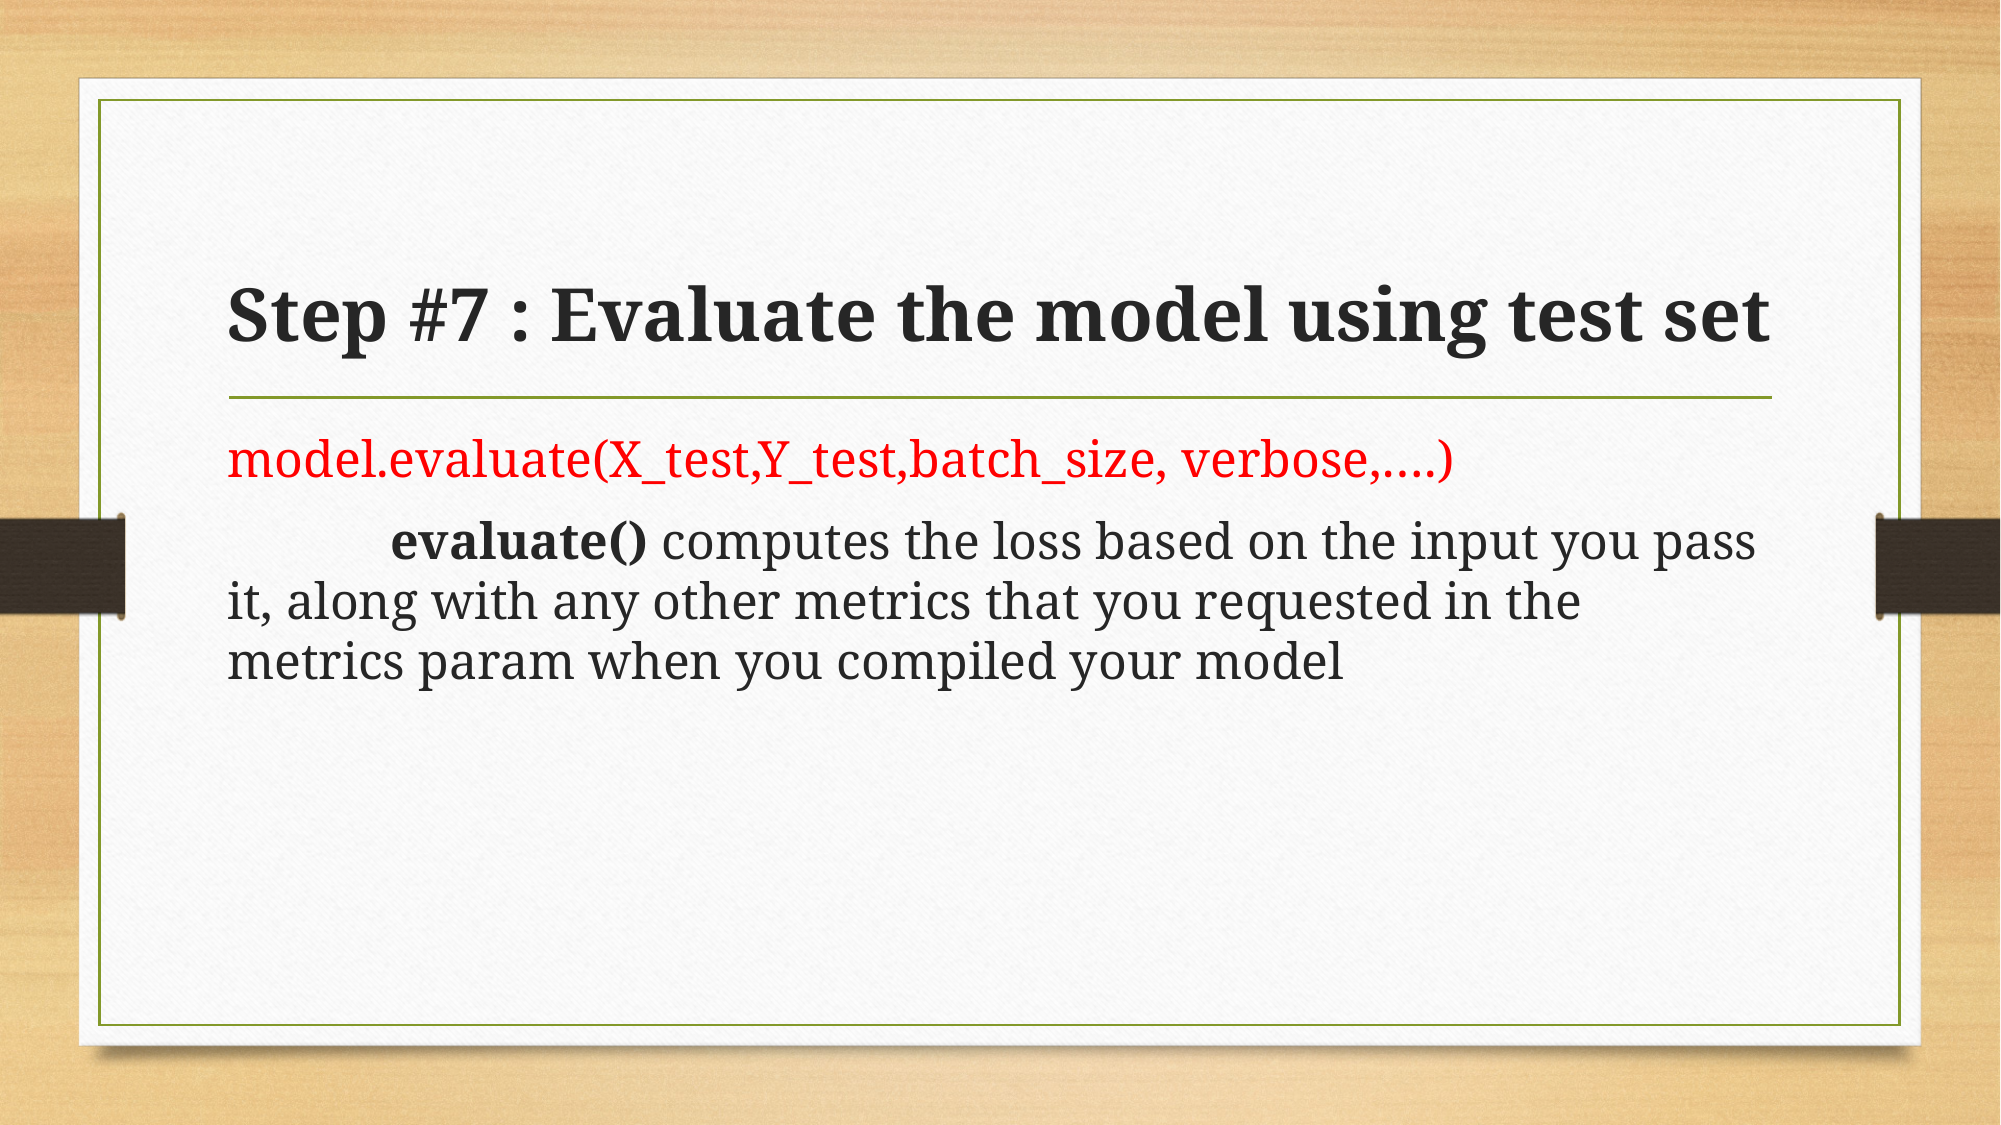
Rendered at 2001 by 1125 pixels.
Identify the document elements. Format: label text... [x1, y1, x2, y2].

list model.evaluate(X_test,Y_test,batch_size, verbose,….) evaluate() computes the loss based on the input you pass it, along with any other metrics that you requested in the metrics param when you compiled your model [212, 419, 1788, 964]
picture [0, 0, 2001, 1125]
title Step #7 : Evaluate the model using test set [212, 248, 1788, 375]
